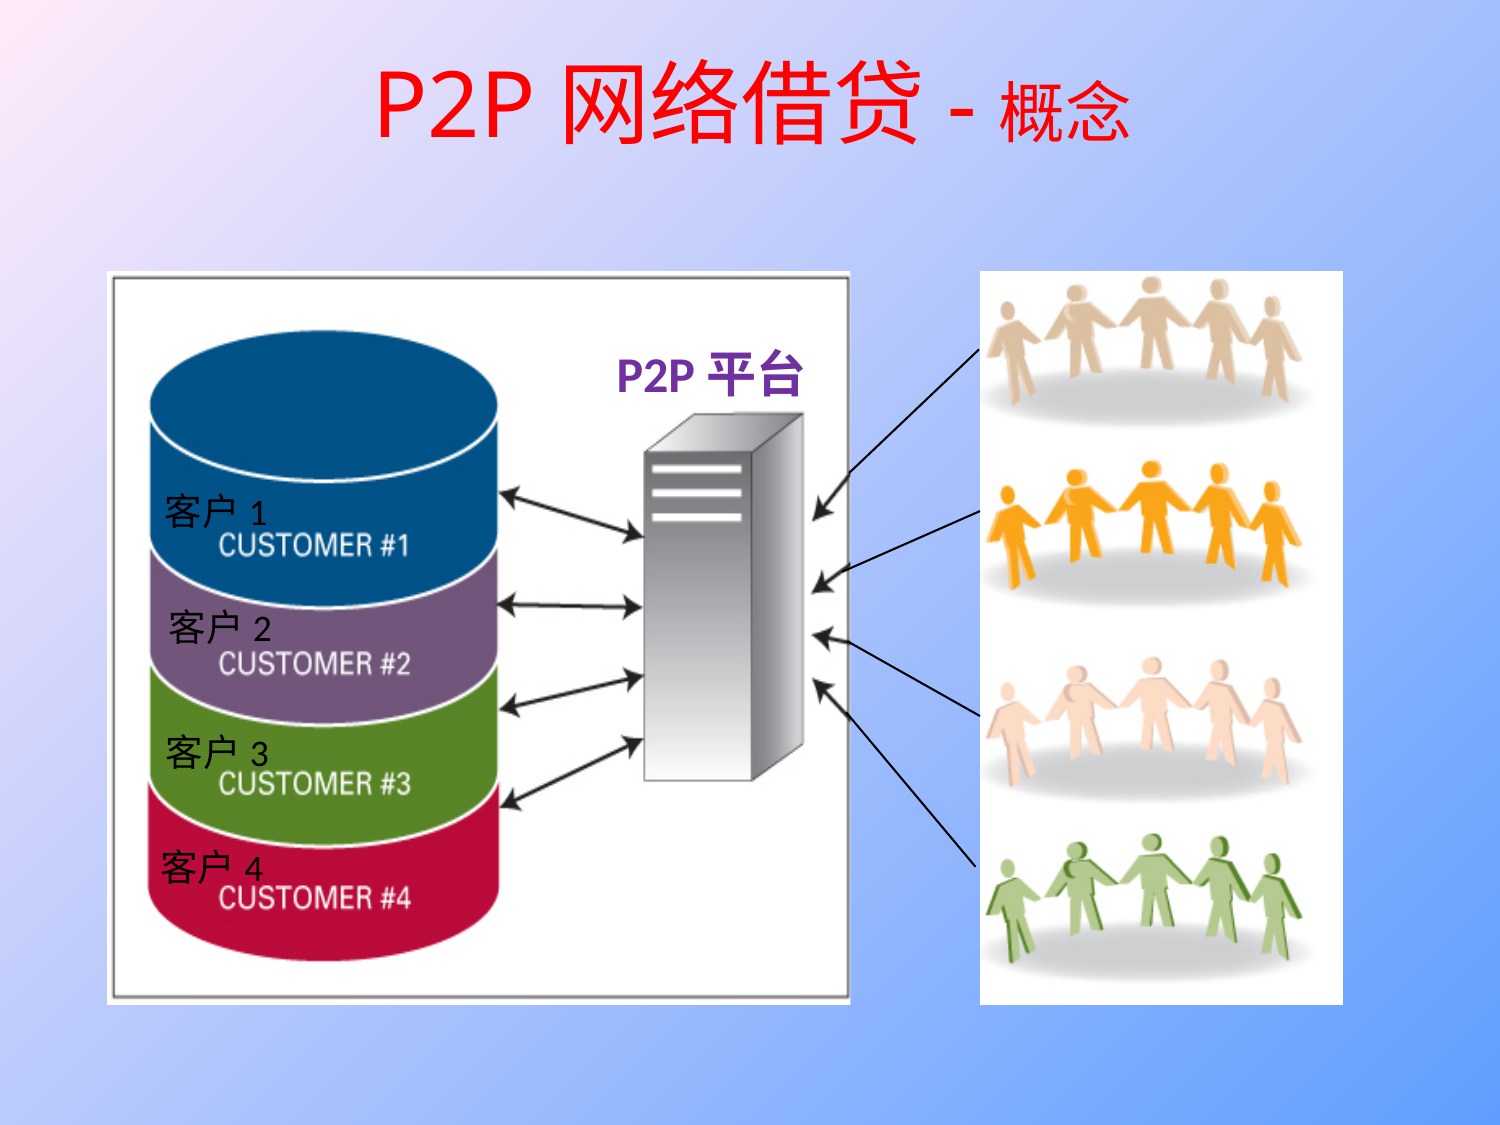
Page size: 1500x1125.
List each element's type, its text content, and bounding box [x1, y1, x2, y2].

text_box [841, 510, 981, 572]
picture [106, 271, 851, 1006]
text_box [845, 712, 976, 868]
title P2P网络借贷-概念 [77, 6, 1428, 195]
picture [979, 271, 1344, 1006]
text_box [849, 349, 980, 474]
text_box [847, 641, 981, 717]
